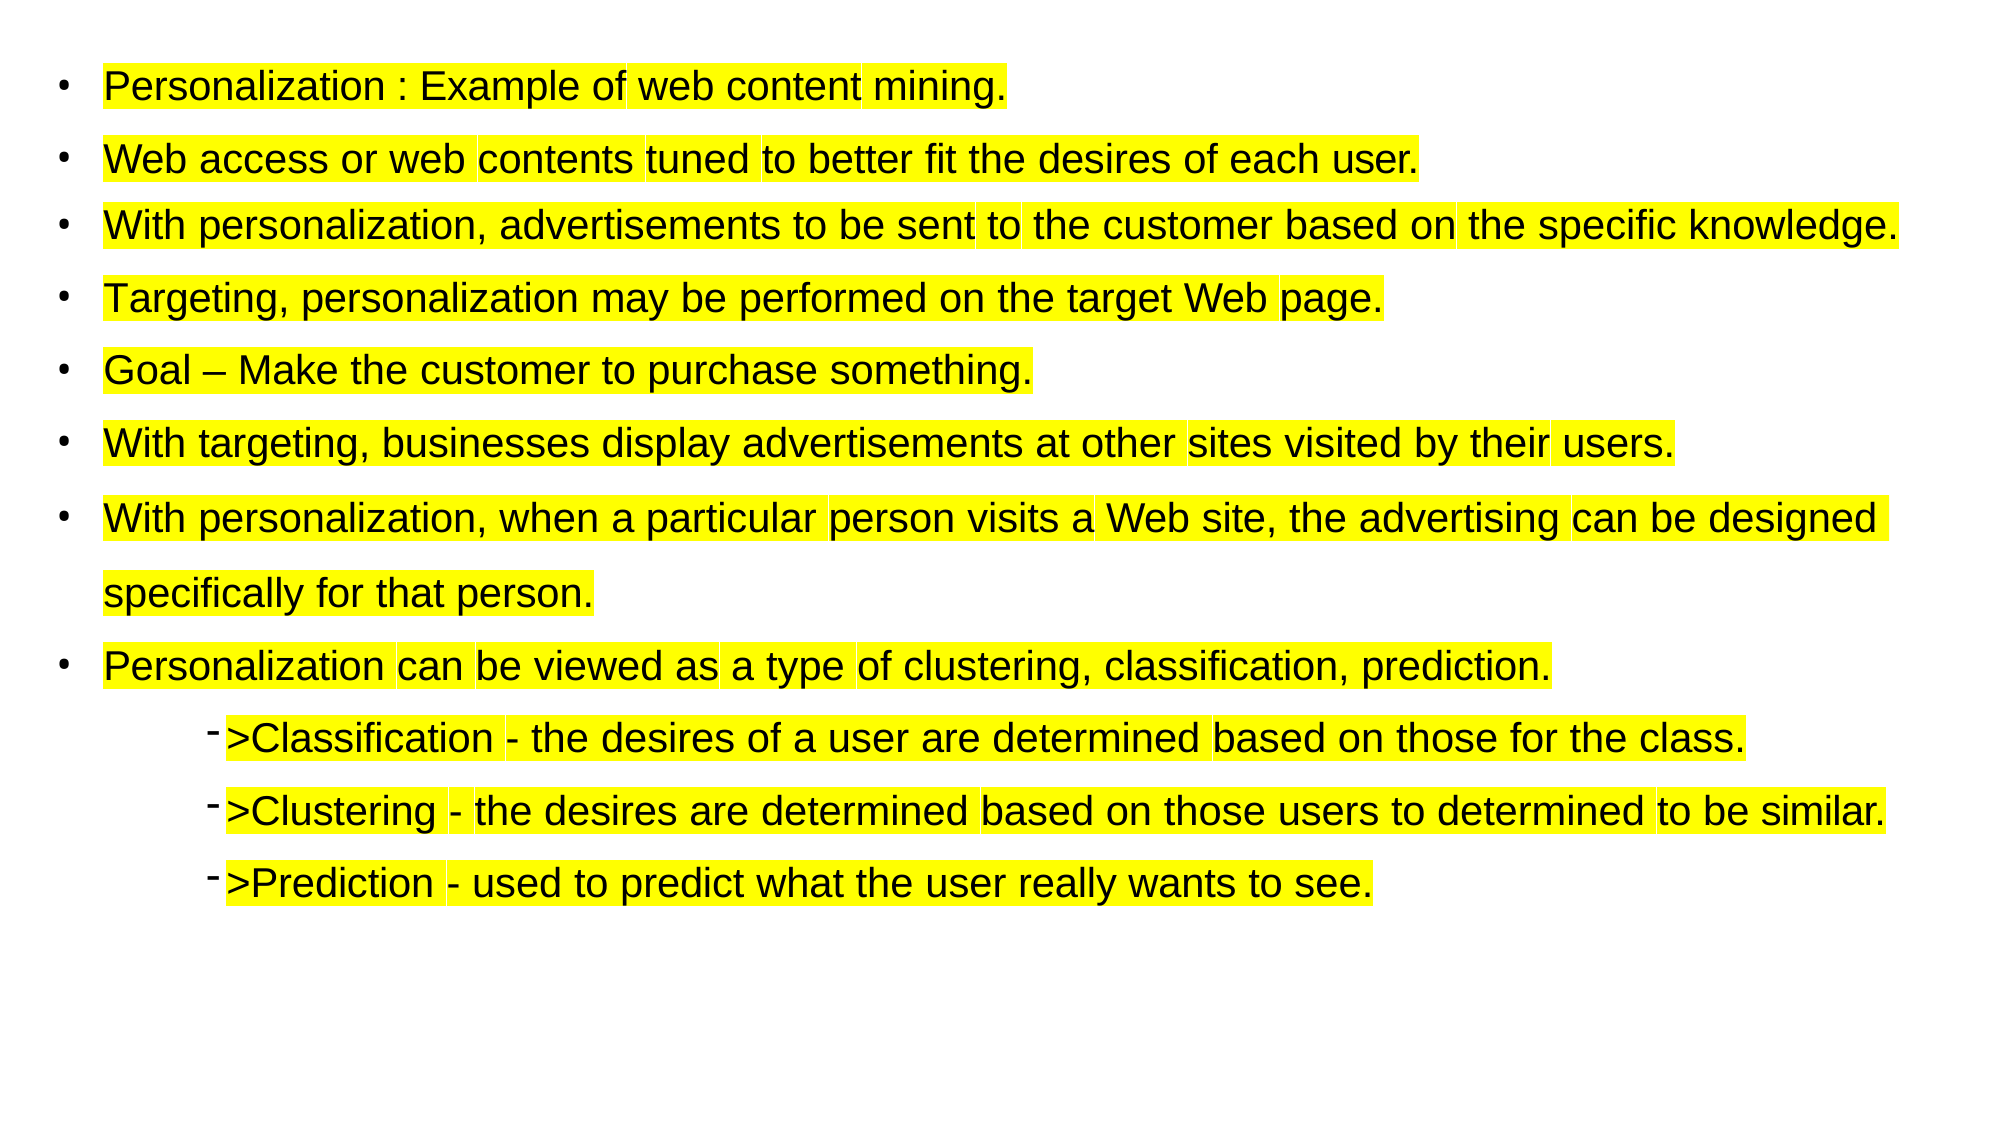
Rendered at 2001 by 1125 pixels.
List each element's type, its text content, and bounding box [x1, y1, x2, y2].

text_box Personalization : Example of web content mining. Web access or web contents tuned to better fit the desires of each user. With personalization, advertisements to be sent to the customer based on the specific knowledge. Targeting, personalization may be performed on the target Web page. Goal – Make the customer to purchase something. With targeting, businesses display advertisements at other sites visited by their users. With personalization, when a particular person visits a Web site, the advertising can be designed specifically for that person. Personalization can be viewed as a type of clustering, classification, prediction. >Classification - the desires of a user are determined based on those for the class. >Clustering - the desires are determined based on those users to determined to be similar. >Prediction - used to predict what the user really wants to see. [54, 34, 1946, 906]
